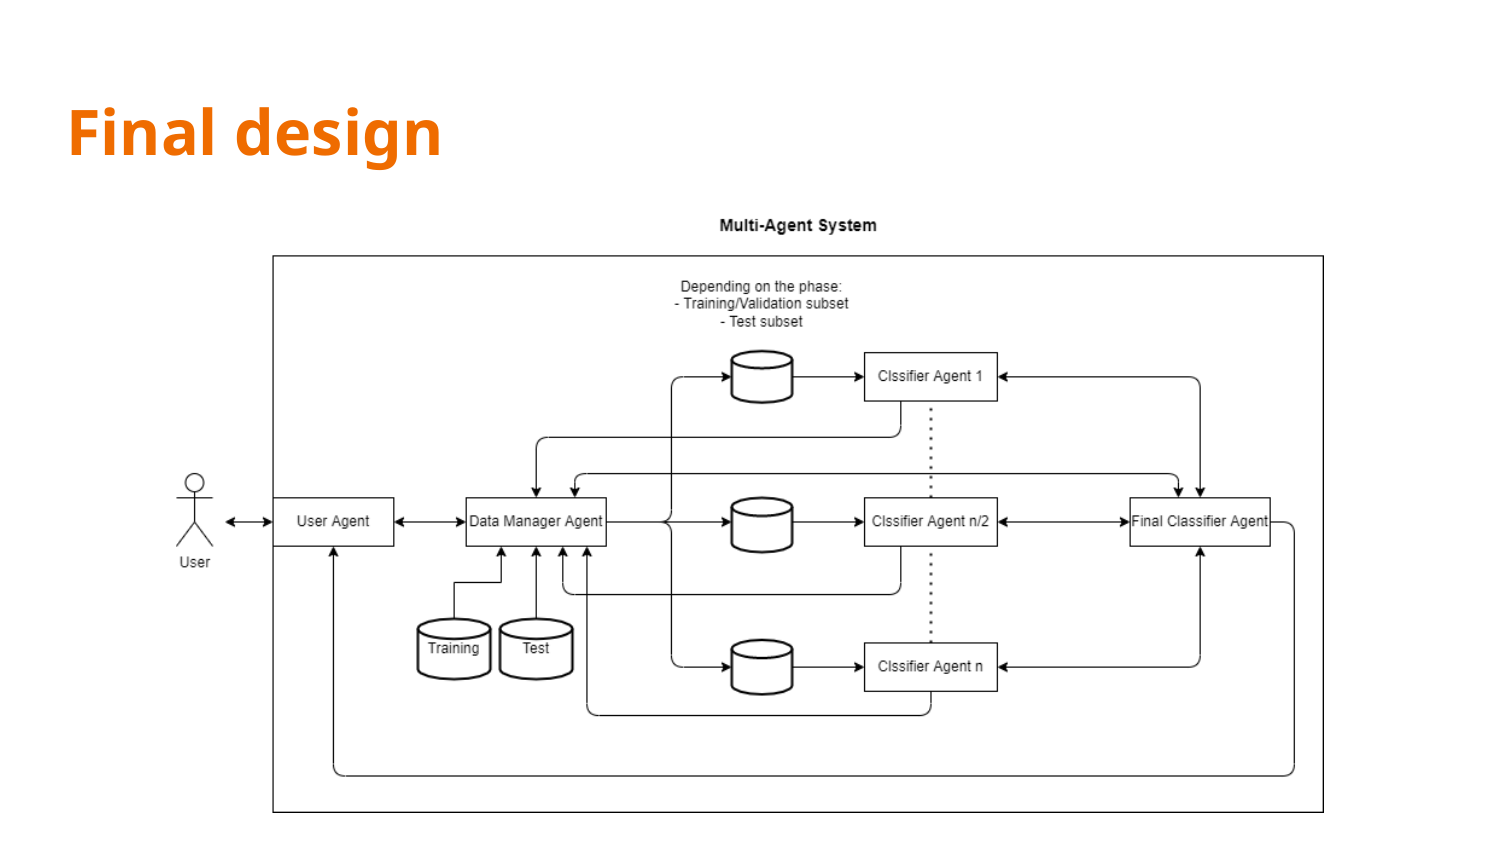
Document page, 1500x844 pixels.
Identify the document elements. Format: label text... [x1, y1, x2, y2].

picture [175, 207, 1325, 813]
title Final design [51, 72, 1449, 189]
